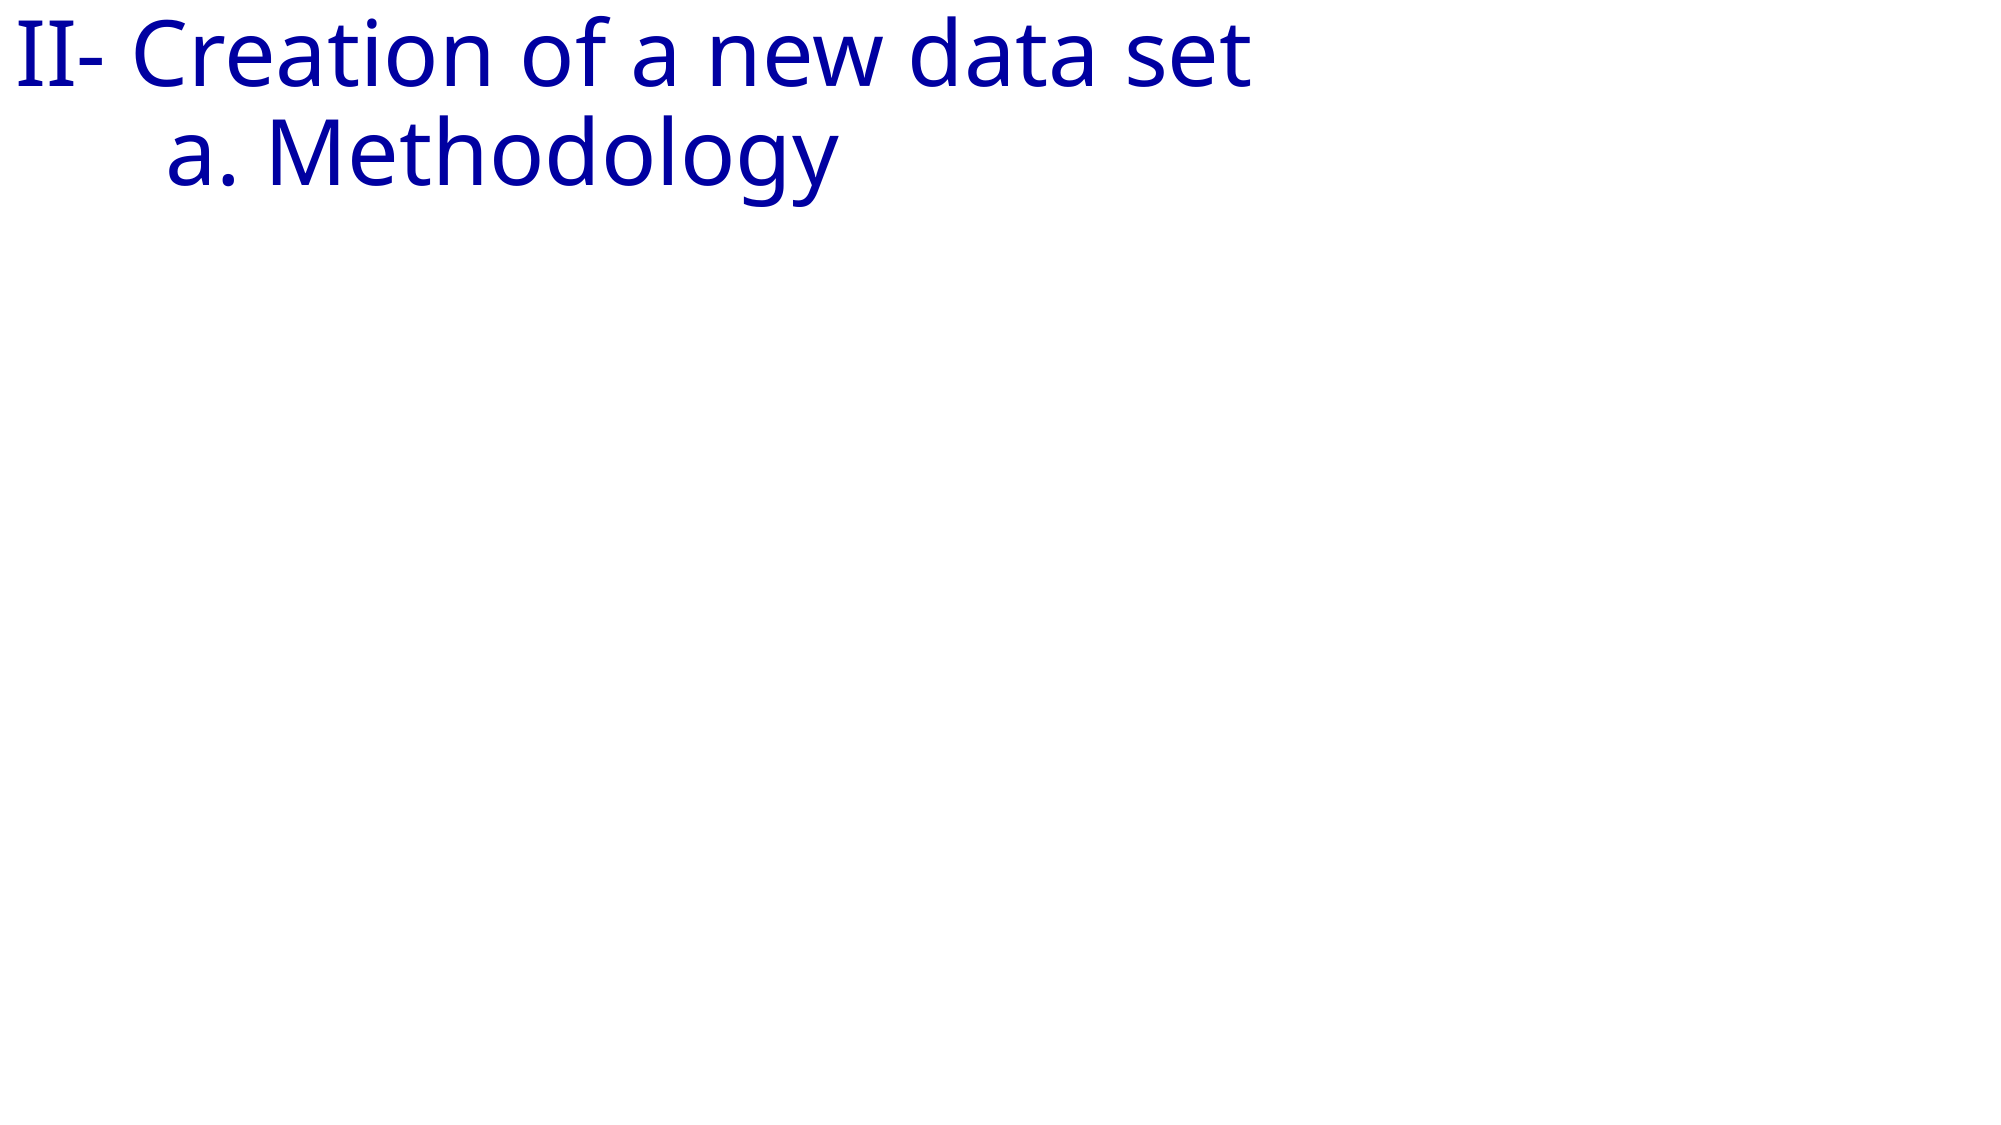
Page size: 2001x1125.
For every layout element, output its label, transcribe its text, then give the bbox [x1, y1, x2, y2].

title II- Creation of a new data set a. Methodology [0, 0, 2000, 218]
